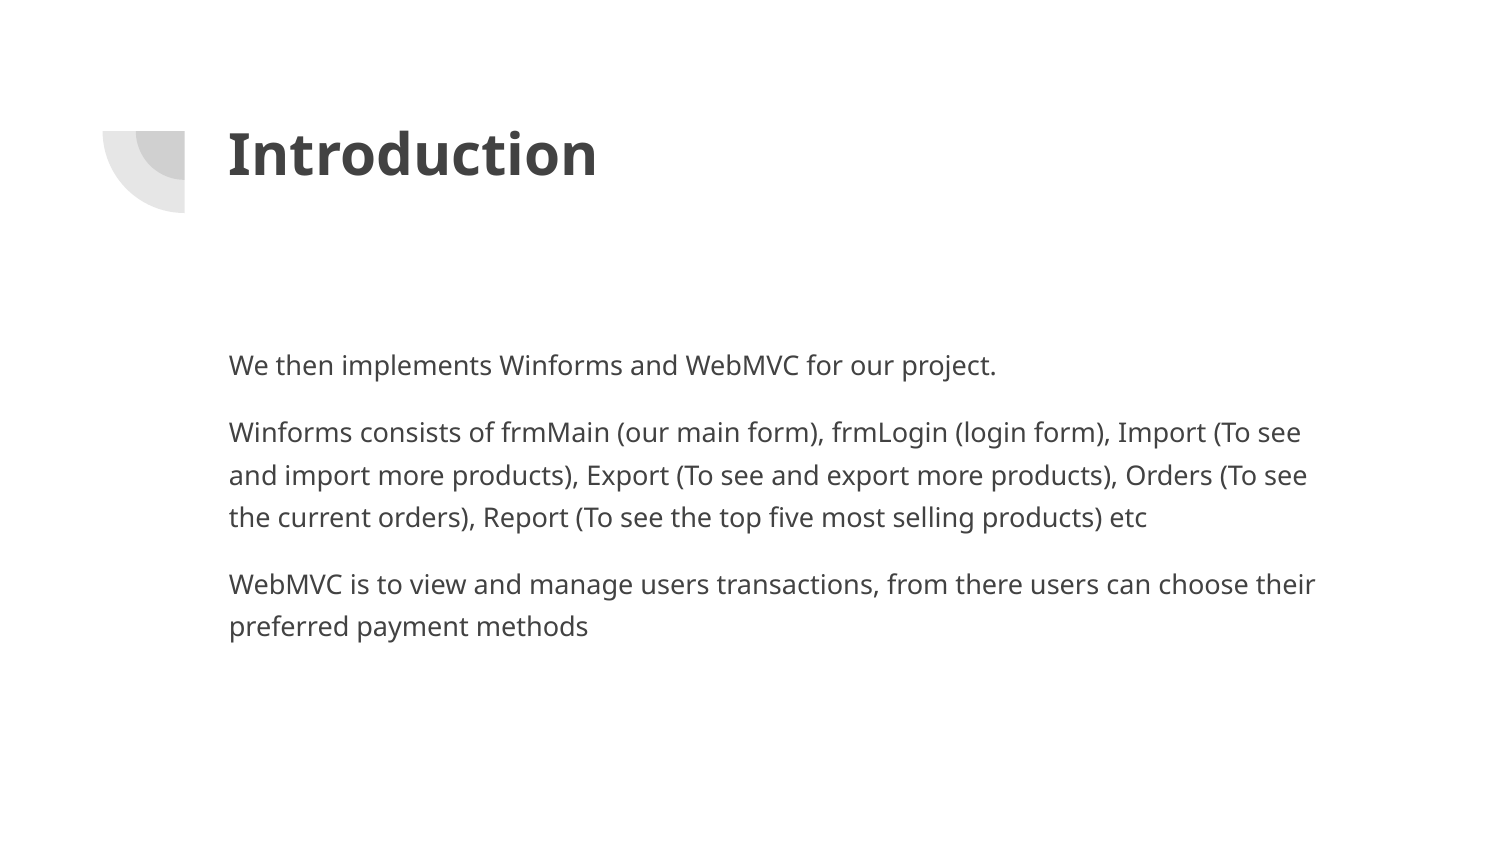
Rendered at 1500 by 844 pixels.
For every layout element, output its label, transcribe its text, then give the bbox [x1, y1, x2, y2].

list We then implements Winforms and WebMVC for our project. Winforms consists of frmMain (our main form), frmLogin (login form), Import (To see and import more products), Export (To see and export more products), Orders (To see the current orders), Report (To see the top five most selling products) etc WebMVC is to view and manage users transactions, from there users can choose their preferred payment methods [213, 326, 1368, 744]
title Introduction [213, 98, 1368, 263]
